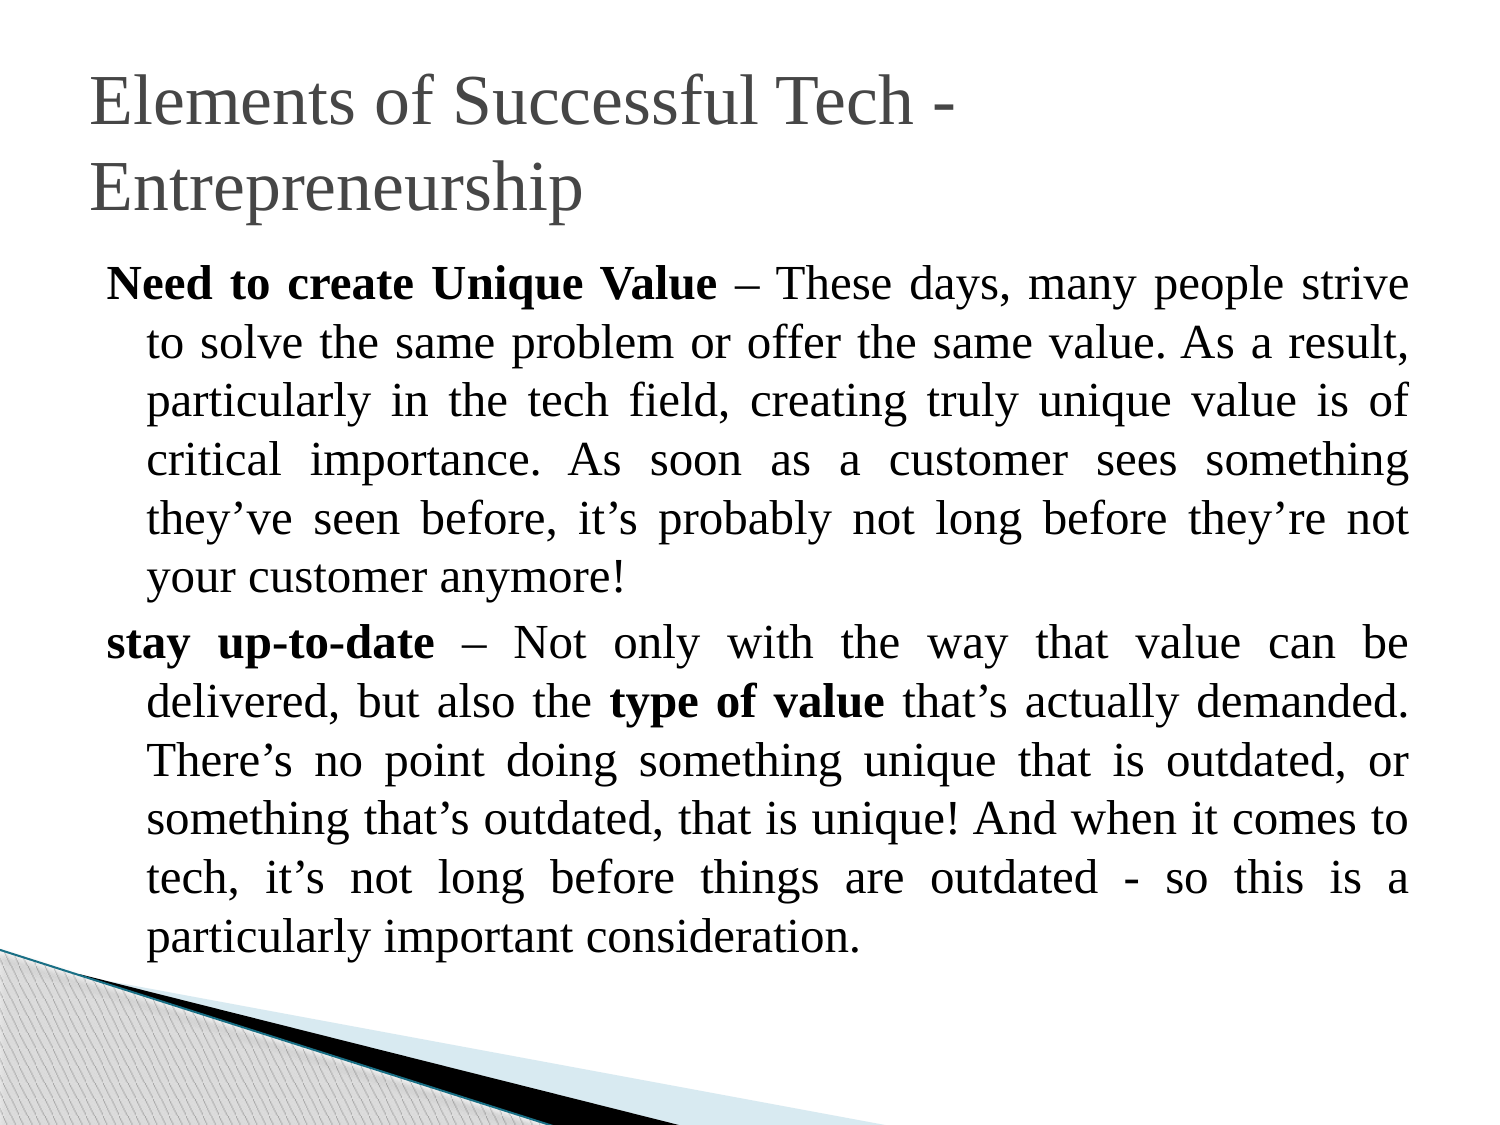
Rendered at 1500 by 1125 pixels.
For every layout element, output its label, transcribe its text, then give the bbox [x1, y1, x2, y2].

list Need to create Unique Value – These days, many people strive to solve the same problem or offer the same value. As a result, particularly in the tech field, creating truly unique value is of critical importance. As soon as a customer sees something they’ve seen before, it’s probably not long before they’re not your customer anymore! stay up-to-date – Not only with the way that value can be delivered, but also the type of value that’s actually demanded. There’s no point doing something unique that is outdated, or something that’s outdated, that is unique! And when it comes to tech, it’s not long before things are outdated - so this is a particularly important consideration. [75, 243, 1425, 986]
title Elements of Successful Tech -Entrepreneurship [75, 45, 1425, 233]
